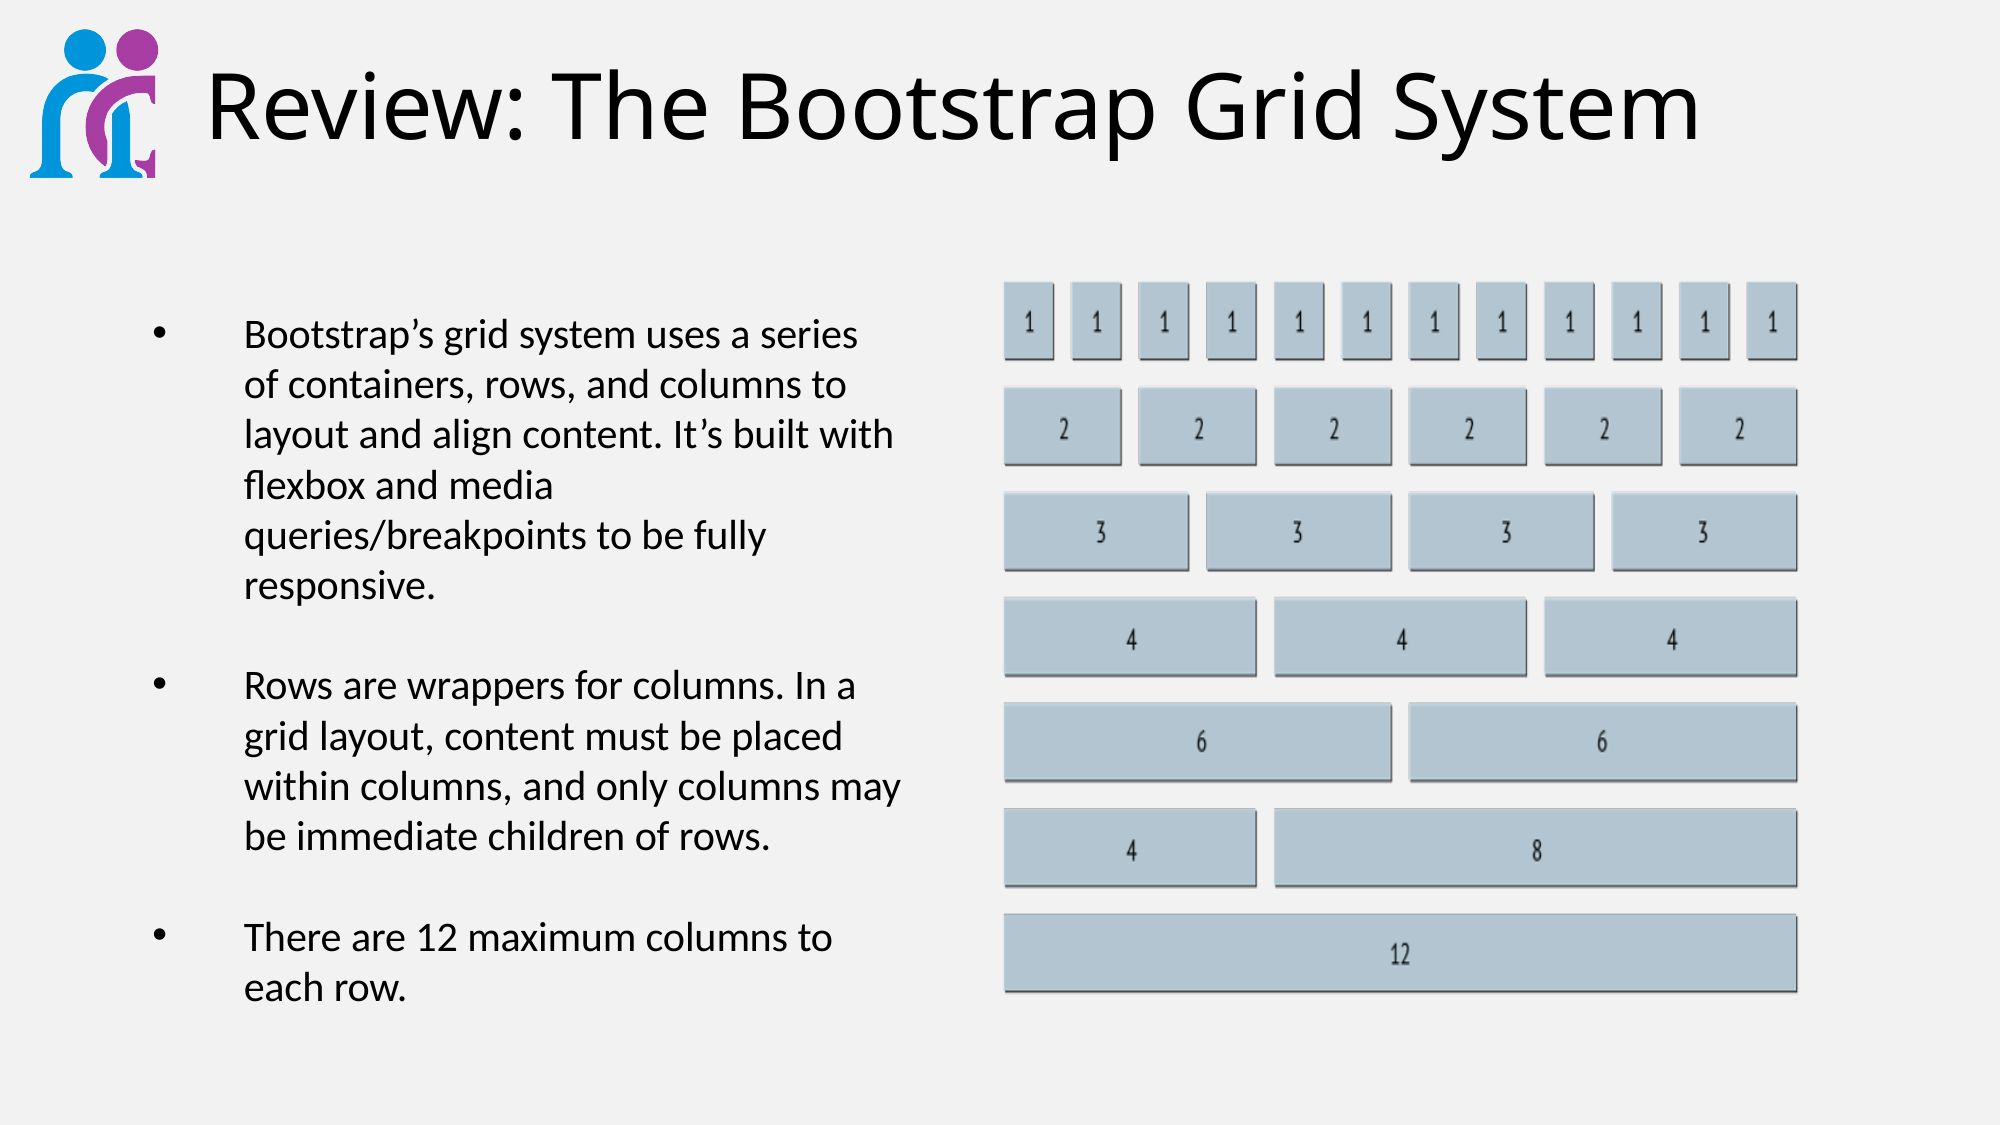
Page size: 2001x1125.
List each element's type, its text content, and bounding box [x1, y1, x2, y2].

picture [983, 246, 1816, 1022]
picture [12, 15, 180, 197]
text_box Review: The Bootstrap Grid System [189, 0, 1799, 219]
text_box Bootstrap’s grid system uses a series of containers, rows, and columns to layout and align content. It’s built with flexbox and media queries/breakpoints to be fully responsive. Rows are wrappers for columns. In a grid layout, content must be placed within columns, and only columns may be immediate children of rows. There are 12 maximum columns to each row. [137, 299, 916, 1019]
